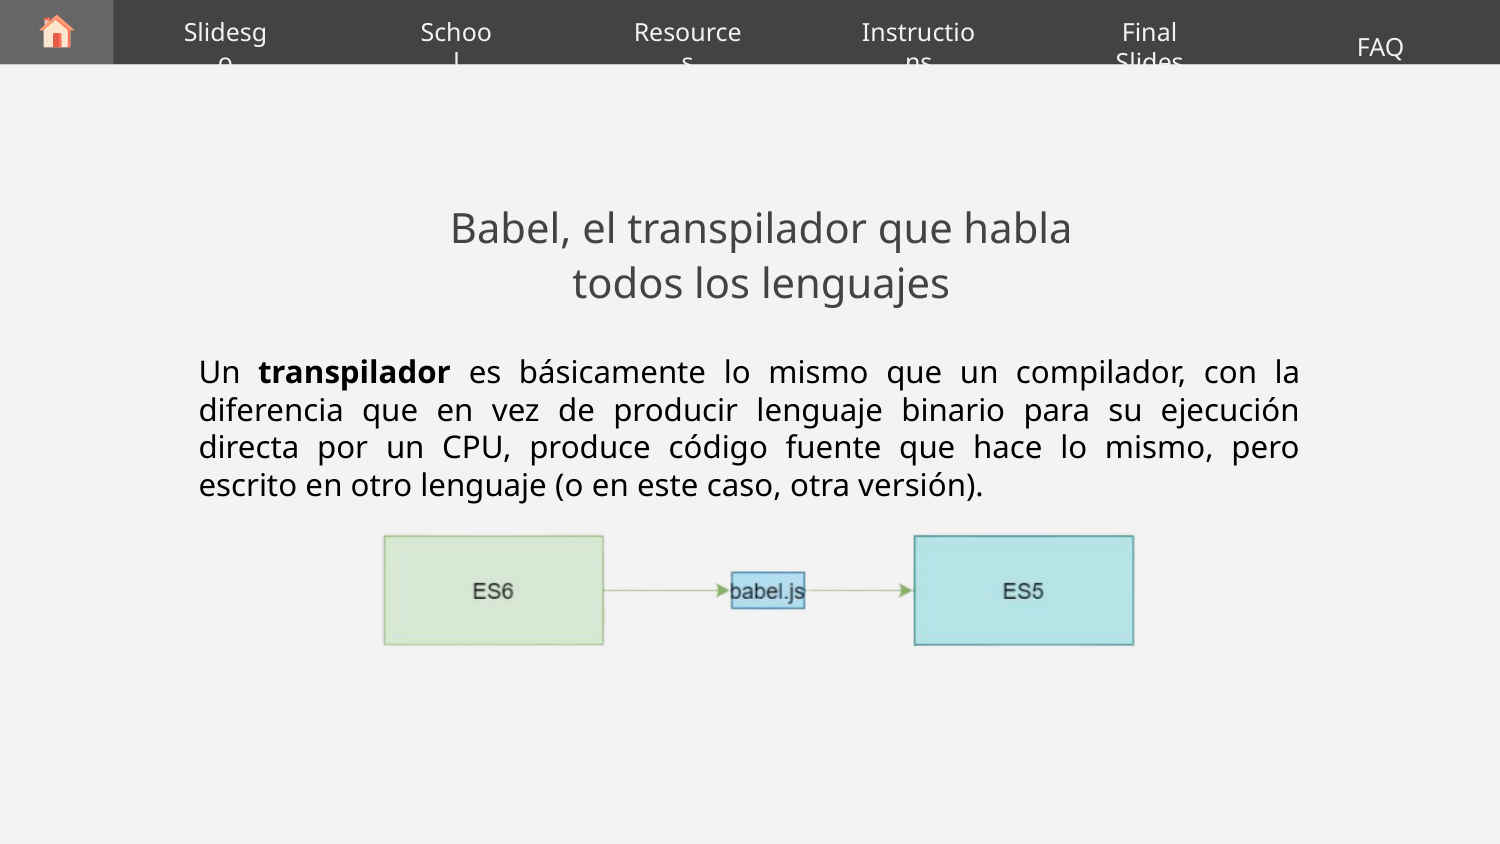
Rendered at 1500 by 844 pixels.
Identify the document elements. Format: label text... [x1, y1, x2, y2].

text_box Slidesgo [168, 14, 291, 48]
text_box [38, 14, 75, 48]
text_box Resources [618, 14, 765, 48]
text_box Instructions [844, 14, 1001, 48]
text_box Un transpilador es básicamente lo mismo que un compilador, con la diferencia que en vez de producir lenguaje binario para su ejecución directa por un CPU, produce código fuente que hace lo mismo, pero escrito en otro lenguaje (o en este caso, otra versión). [183, 337, 1317, 518]
text_box FAQ [1338, 14, 1431, 48]
text_box [1268, 0, 1500, 65]
text_box [344, 0, 575, 65]
text_box Final Slides [1072, 14, 1235, 48]
text_box [806, 0, 1037, 65]
text_box [113, 0, 344, 65]
text_box School [403, 14, 518, 48]
text_box [0, 0, 114, 64]
text_box [1037, 0, 1268, 65]
picture [367, 516, 1155, 663]
title Babel, el transpilador que habla todos los lenguajes [396, 225, 1127, 279]
text_box [575, 0, 806, 65]
